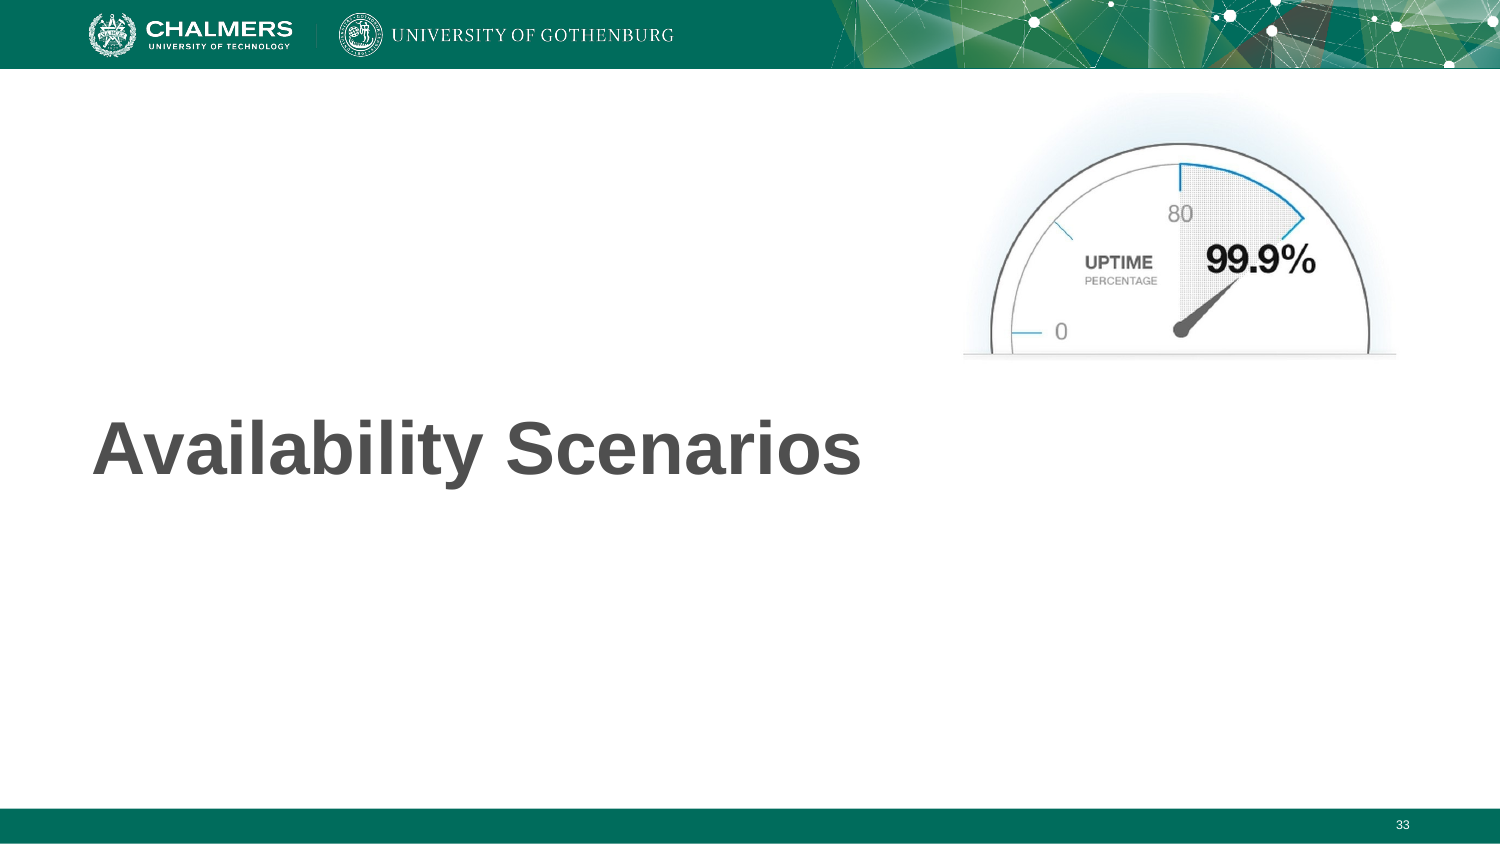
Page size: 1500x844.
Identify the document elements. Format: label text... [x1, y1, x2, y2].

title Availability Scenarios [76, 100, 1426, 789]
picture [759, 0, 1500, 68]
picture [64, 0, 696, 85]
picture [847, 76, 1500, 378]
slide_number ‹#› [1074, 809, 1425, 844]
